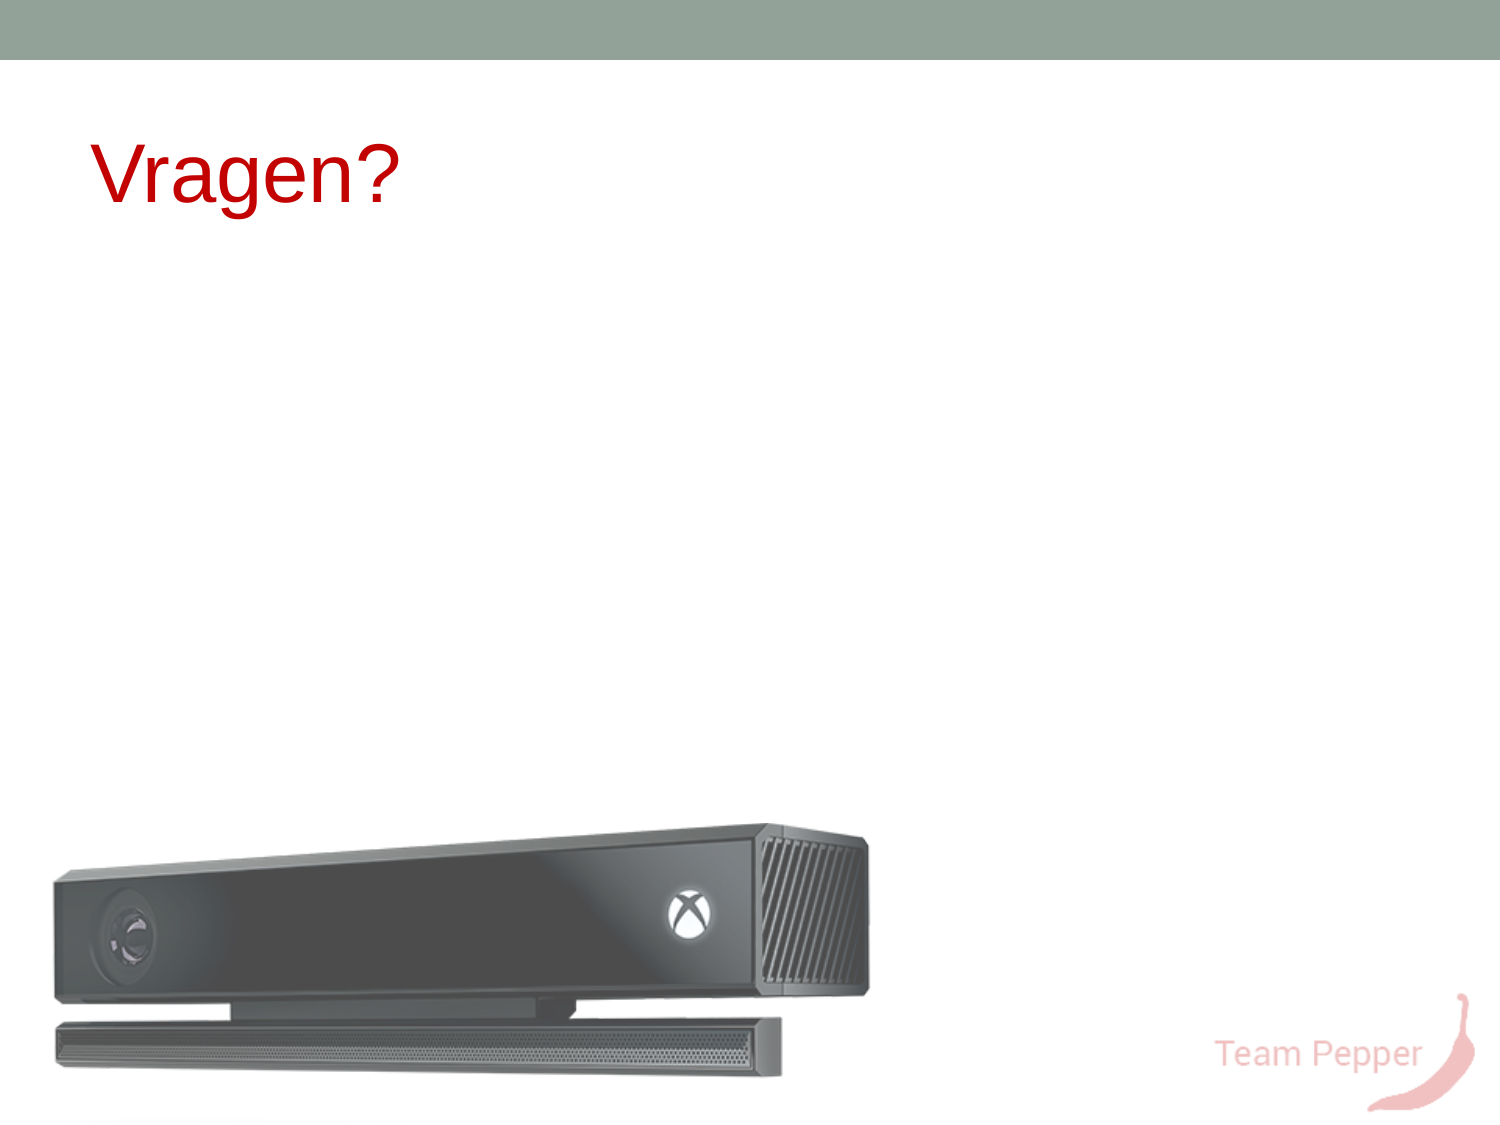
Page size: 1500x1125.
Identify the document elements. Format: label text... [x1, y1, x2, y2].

title Vragen? [75, 87, 1425, 250]
picture [1179, 967, 1500, 1125]
picture [0, 823, 901, 1125]
